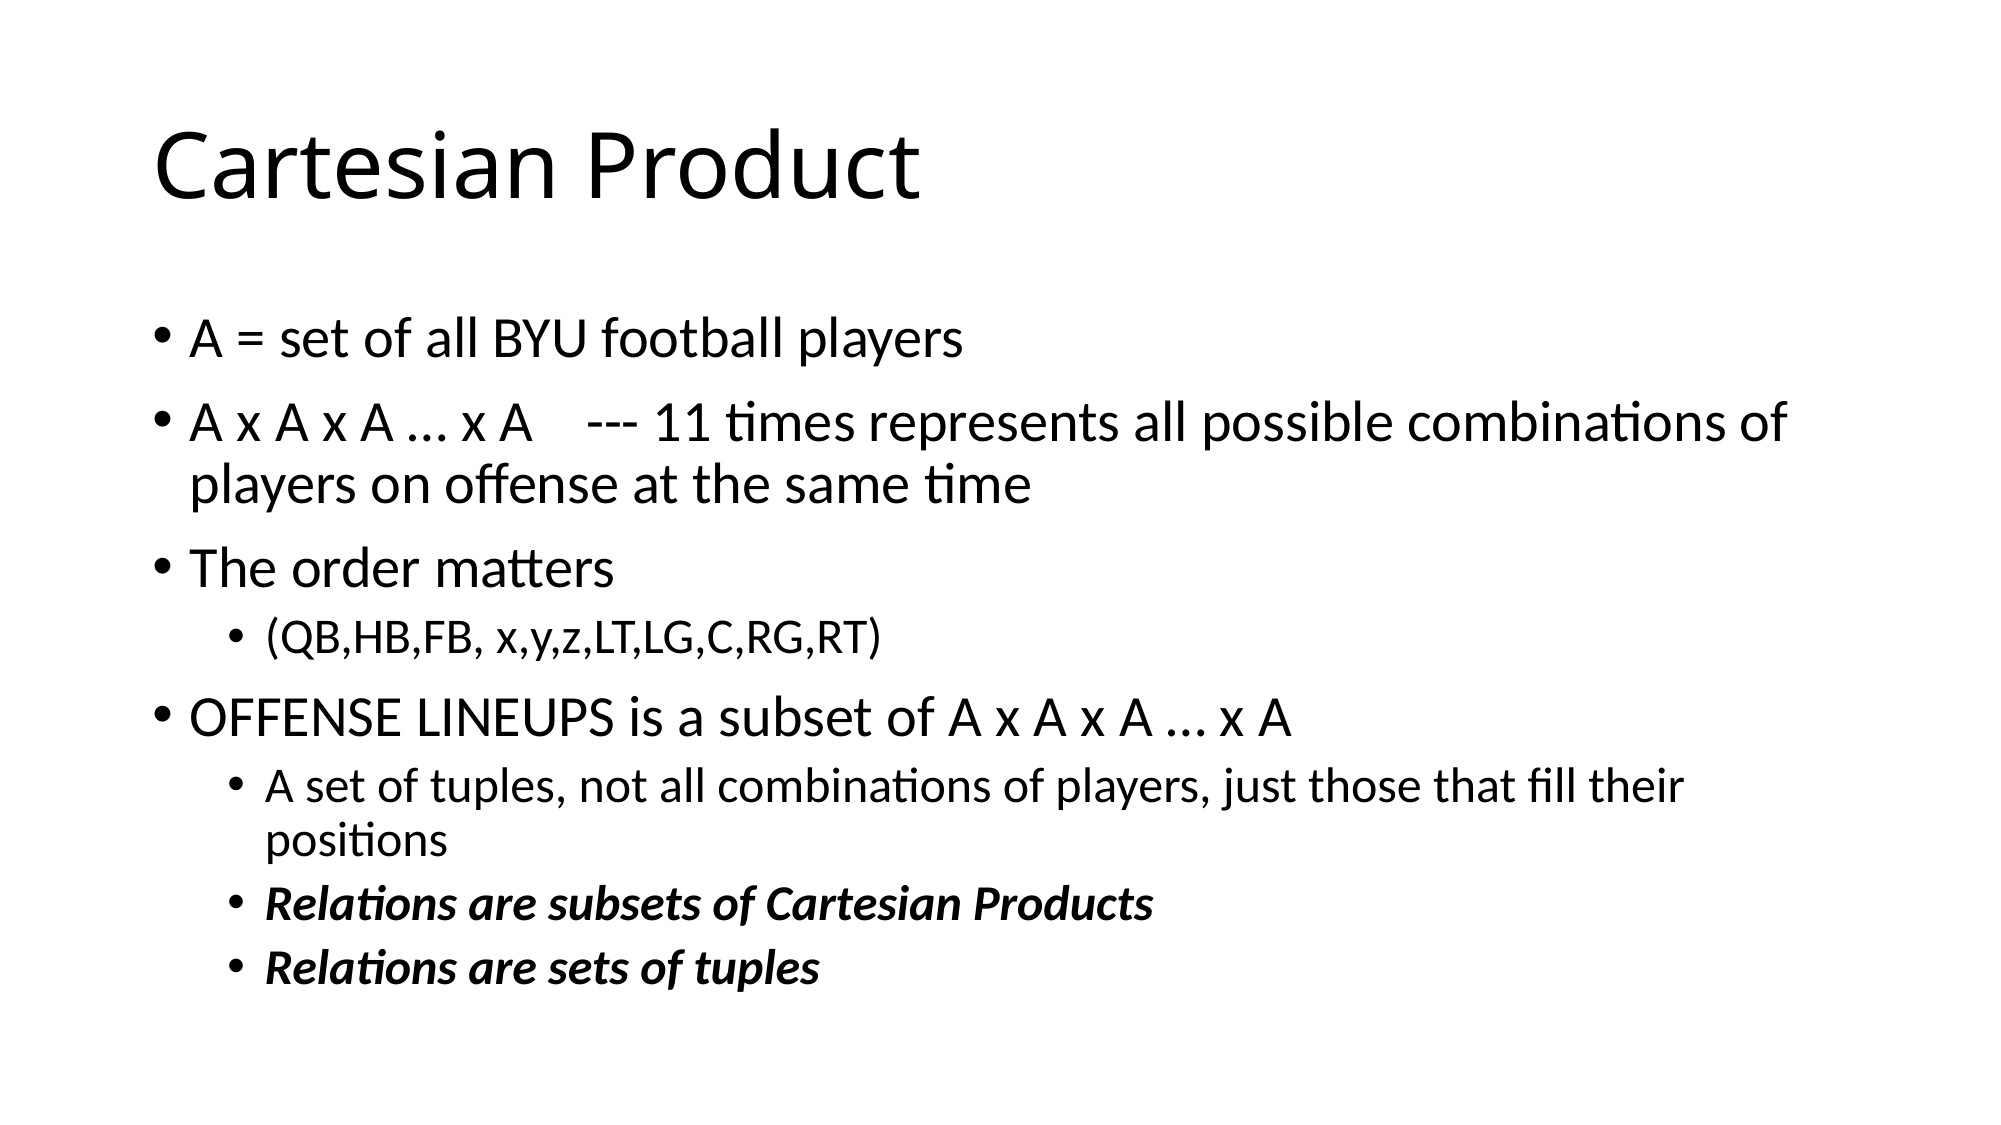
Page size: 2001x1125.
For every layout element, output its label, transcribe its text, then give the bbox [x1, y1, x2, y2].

list A = set of all BYU football players A x A x A … x A --- 11 times represents all possible combinations of players on offense at the same time The order matters (QB,HB,FB, x,y,z,LT,LG,C,RG,RT) OFFENSE LINEUPS is a subset of A x A x A … x A A set of tuples, not all combinations of players, just those that fill their positions Relations are subsets of Cartesian Products Relations are sets of tuples [137, 299, 1863, 1014]
title Cartesian Product [137, 59, 1863, 278]
